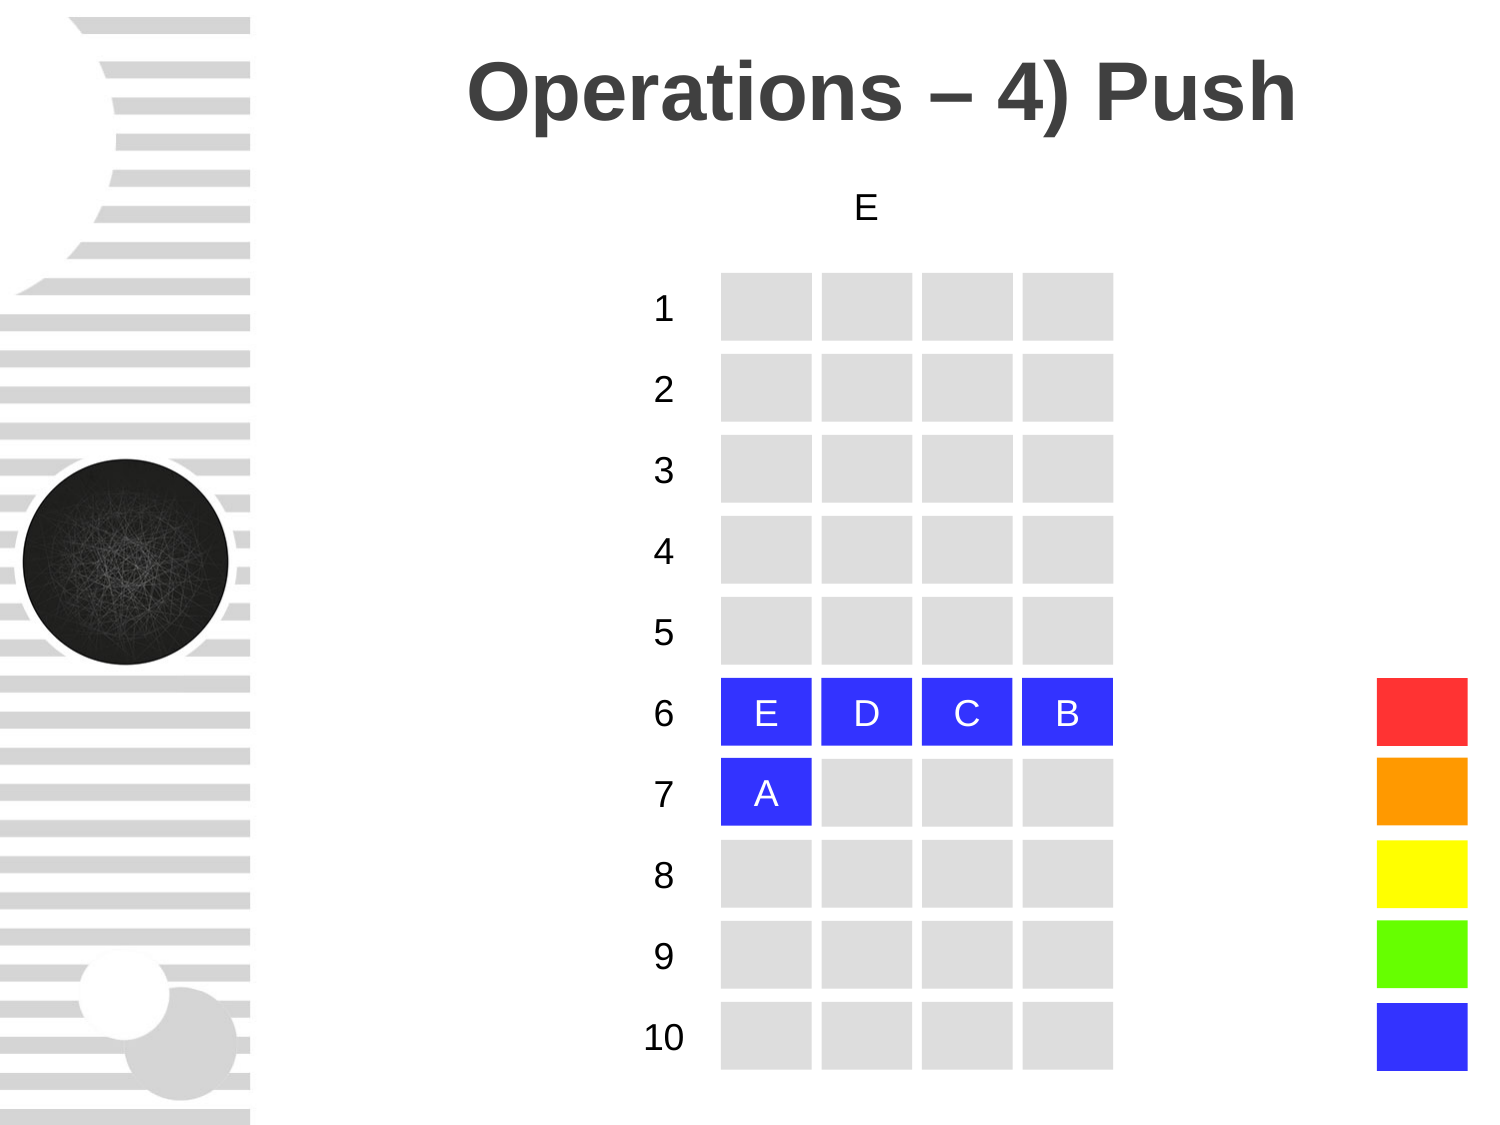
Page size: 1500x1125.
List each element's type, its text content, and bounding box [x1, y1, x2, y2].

text_box [821, 596, 913, 665]
text_box [922, 596, 1013, 665]
text_box [821, 1001, 913, 1070]
text_box [721, 515, 812, 584]
text_box 10 [618, 1001, 710, 1070]
text_box [720, 920, 812, 989]
text_box 9 [618, 920, 710, 989]
text_box [821, 758, 913, 827]
text_box [821, 839, 913, 908]
text_box 1 [618, 272, 710, 341]
text_box 7 [618, 758, 710, 827]
text_box [1376, 840, 1468, 909]
text_box [720, 1001, 812, 1070]
text_box [1022, 920, 1114, 989]
text_box [921, 1001, 1013, 1070]
text_box [821, 920, 913, 989]
text_box E [528, 171, 1205, 240]
text_box 3 [618, 434, 710, 503]
text_box [922, 515, 1013, 584]
text_box [922, 839, 1013, 908]
text_box 2 [618, 353, 710, 422]
text_box [1022, 1001, 1114, 1070]
text_box Operations – 4) Push [265, 0, 1499, 175]
text_box [721, 272, 812, 341]
text_box [1376, 757, 1468, 826]
text_box [922, 434, 1013, 503]
text_box [922, 353, 1013, 422]
text_box [1022, 434, 1114, 503]
text_box [721, 839, 812, 908]
text_box [821, 272, 913, 341]
text_box [721, 353, 812, 422]
text_box [721, 434, 812, 503]
text_box [821, 353, 913, 422]
text_box A [721, 757, 812, 826]
text_box [1376, 678, 1468, 746]
text_box [1376, 1003, 1468, 1071]
text_box [1376, 920, 1468, 989]
text_box [1022, 596, 1114, 665]
text_box [1022, 839, 1114, 908]
text_box [1022, 353, 1114, 422]
text_box 4 [618, 515, 710, 584]
text_box [721, 596, 812, 665]
text_box 8 [618, 839, 710, 908]
text_box C [921, 677, 1013, 746]
text_box [921, 920, 1013, 989]
text_box [1022, 272, 1114, 341]
text_box 5 [618, 596, 710, 665]
text_box D [821, 677, 913, 746]
text_box [1022, 515, 1114, 584]
text_box B [1022, 677, 1113, 746]
text_box [922, 758, 1013, 827]
picture [0, 0, 1500, 1125]
text_box [821, 515, 913, 584]
text_box 6 [618, 677, 710, 746]
text_box [821, 434, 913, 503]
text_box E [721, 677, 812, 746]
text_box [922, 272, 1013, 341]
text_box [1022, 758, 1114, 827]
